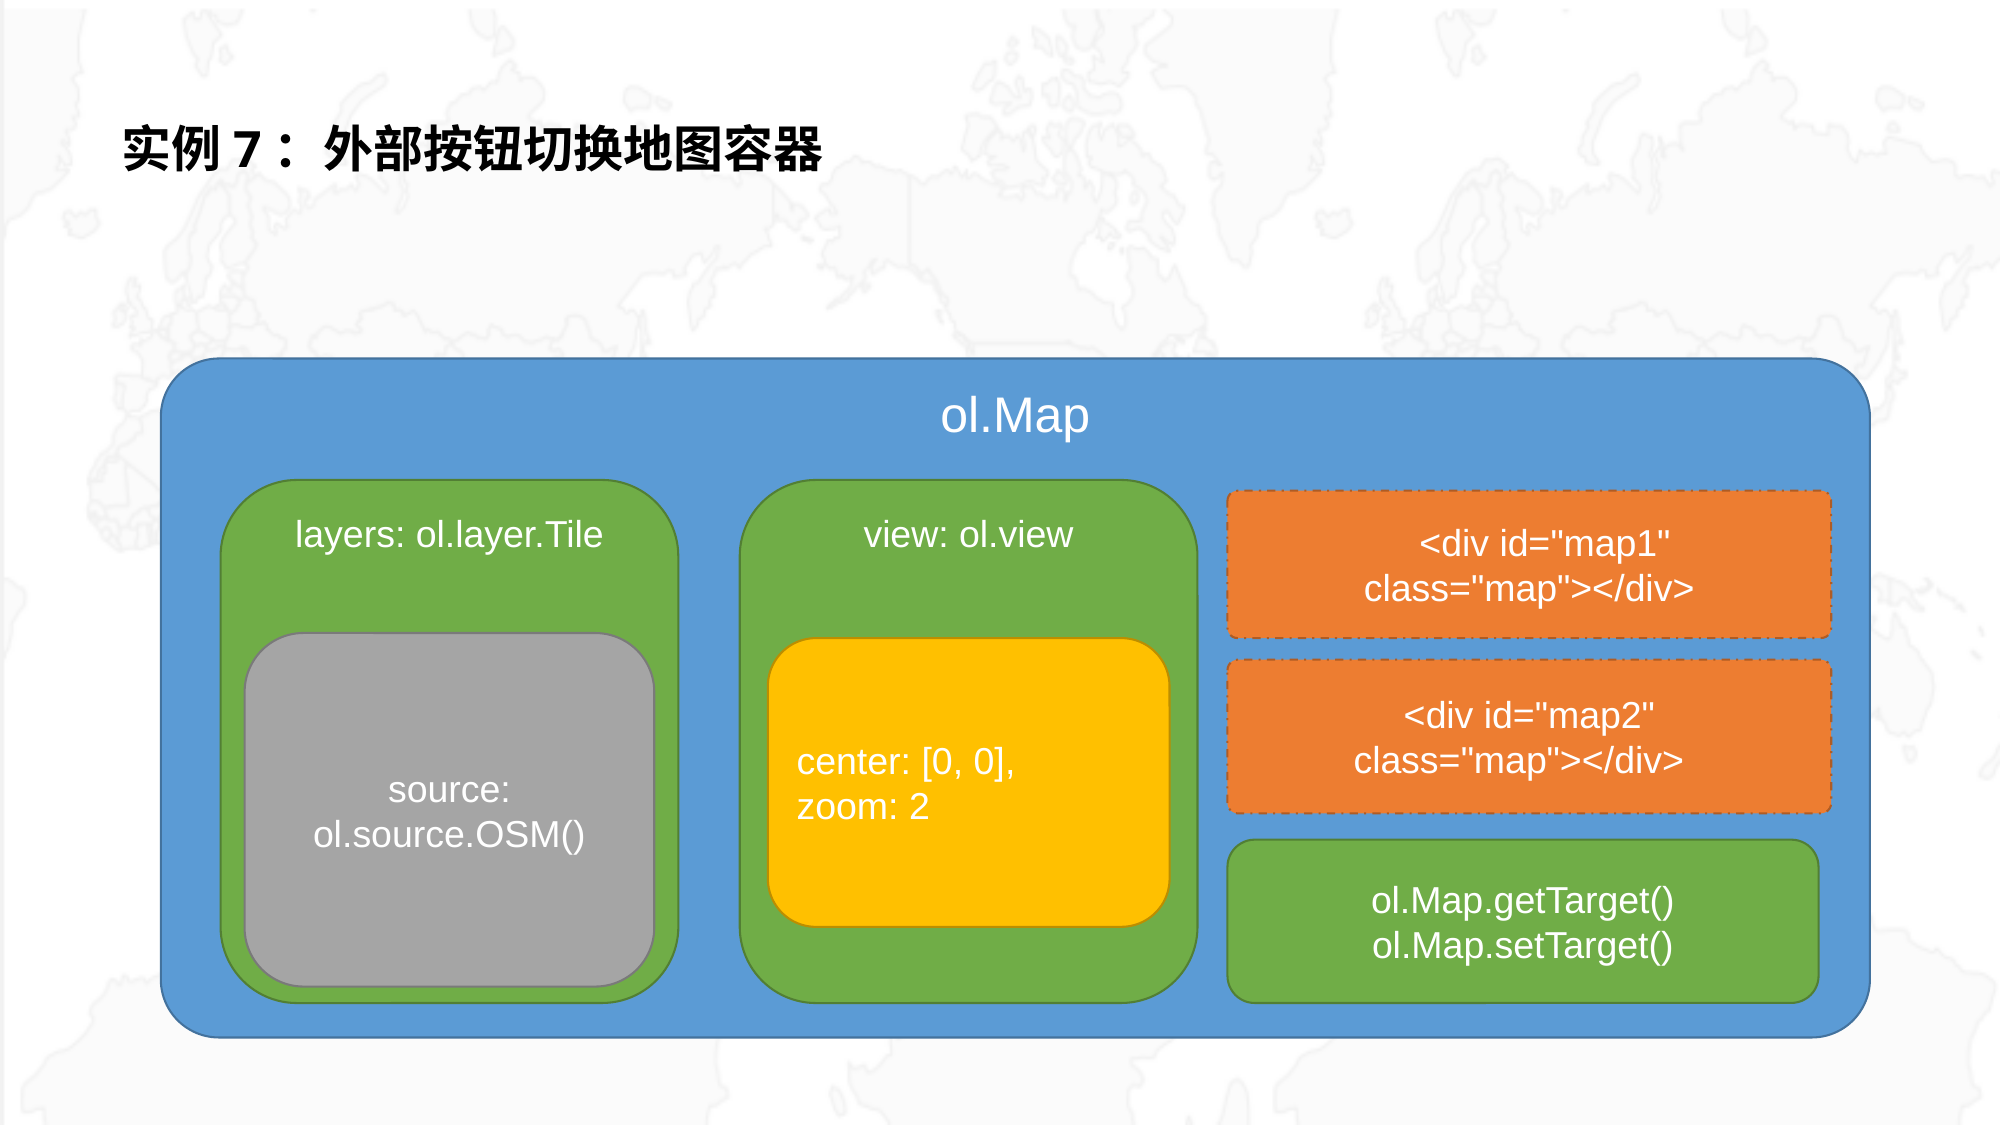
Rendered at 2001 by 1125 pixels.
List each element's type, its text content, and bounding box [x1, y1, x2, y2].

text_box center: [0, 0], zoom: 2 [766, 637, 1171, 928]
text_box source: ol.source.OSM() [243, 631, 656, 988]
text_box ol.Map [159, 357, 1871, 1039]
text_box view: ol.view [738, 478, 1199, 1005]
title 实例7：外部按钮切换地图容器 [106, 42, 1832, 260]
text_box <div id="map1" class="map"></div> [1226, 489, 1833, 640]
text_box layers: ol.layer.Tile [219, 478, 680, 1005]
text_box <div id="map2" class="map"></div> [1226, 658, 1833, 815]
text_box ol.Map.getTarget() ol.Map.setTarget() [1226, 838, 1820, 1005]
